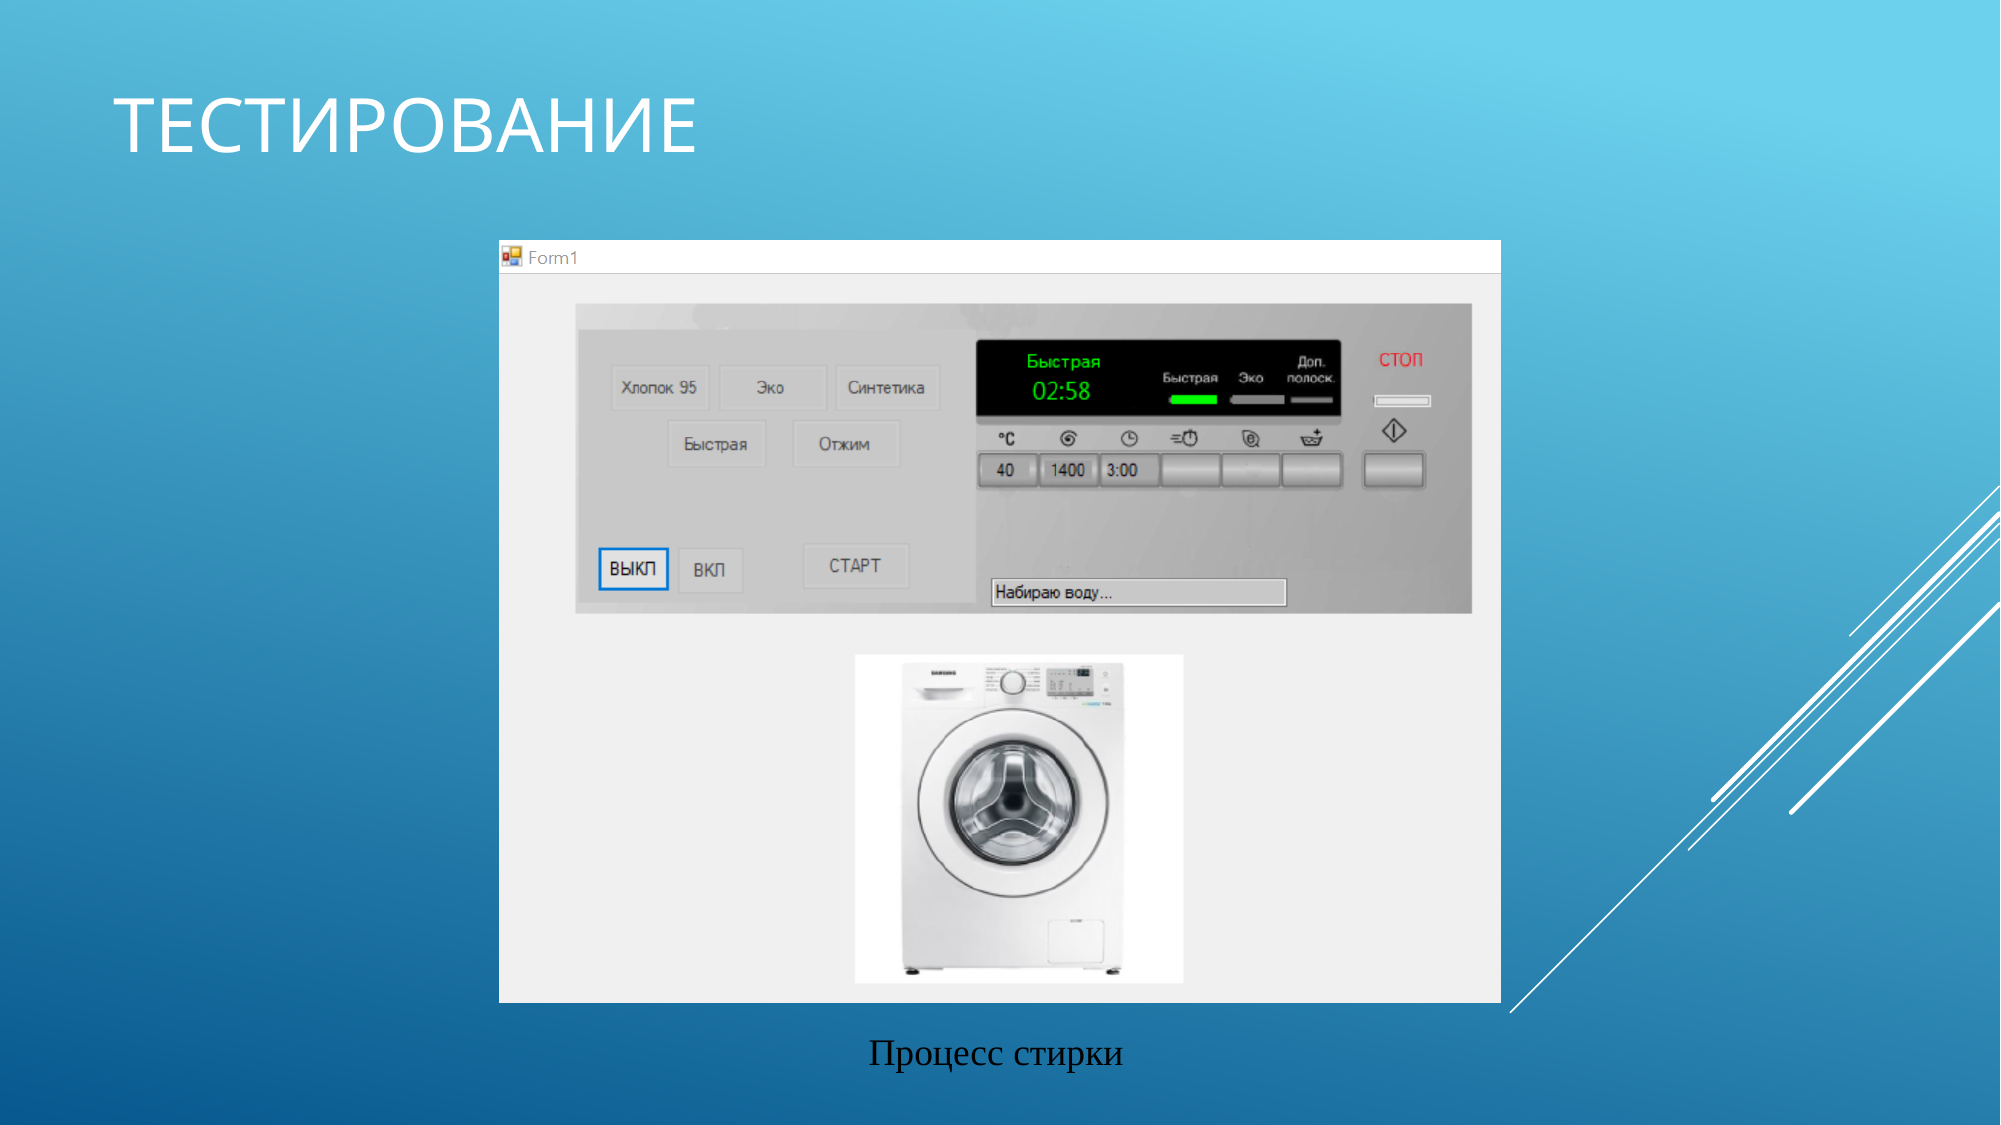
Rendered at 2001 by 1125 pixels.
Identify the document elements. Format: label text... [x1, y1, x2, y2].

list Процесс стирки [853, 1012, 1147, 1090]
picture [499, 240, 1501, 1003]
title тестирование [98, 43, 718, 202]
